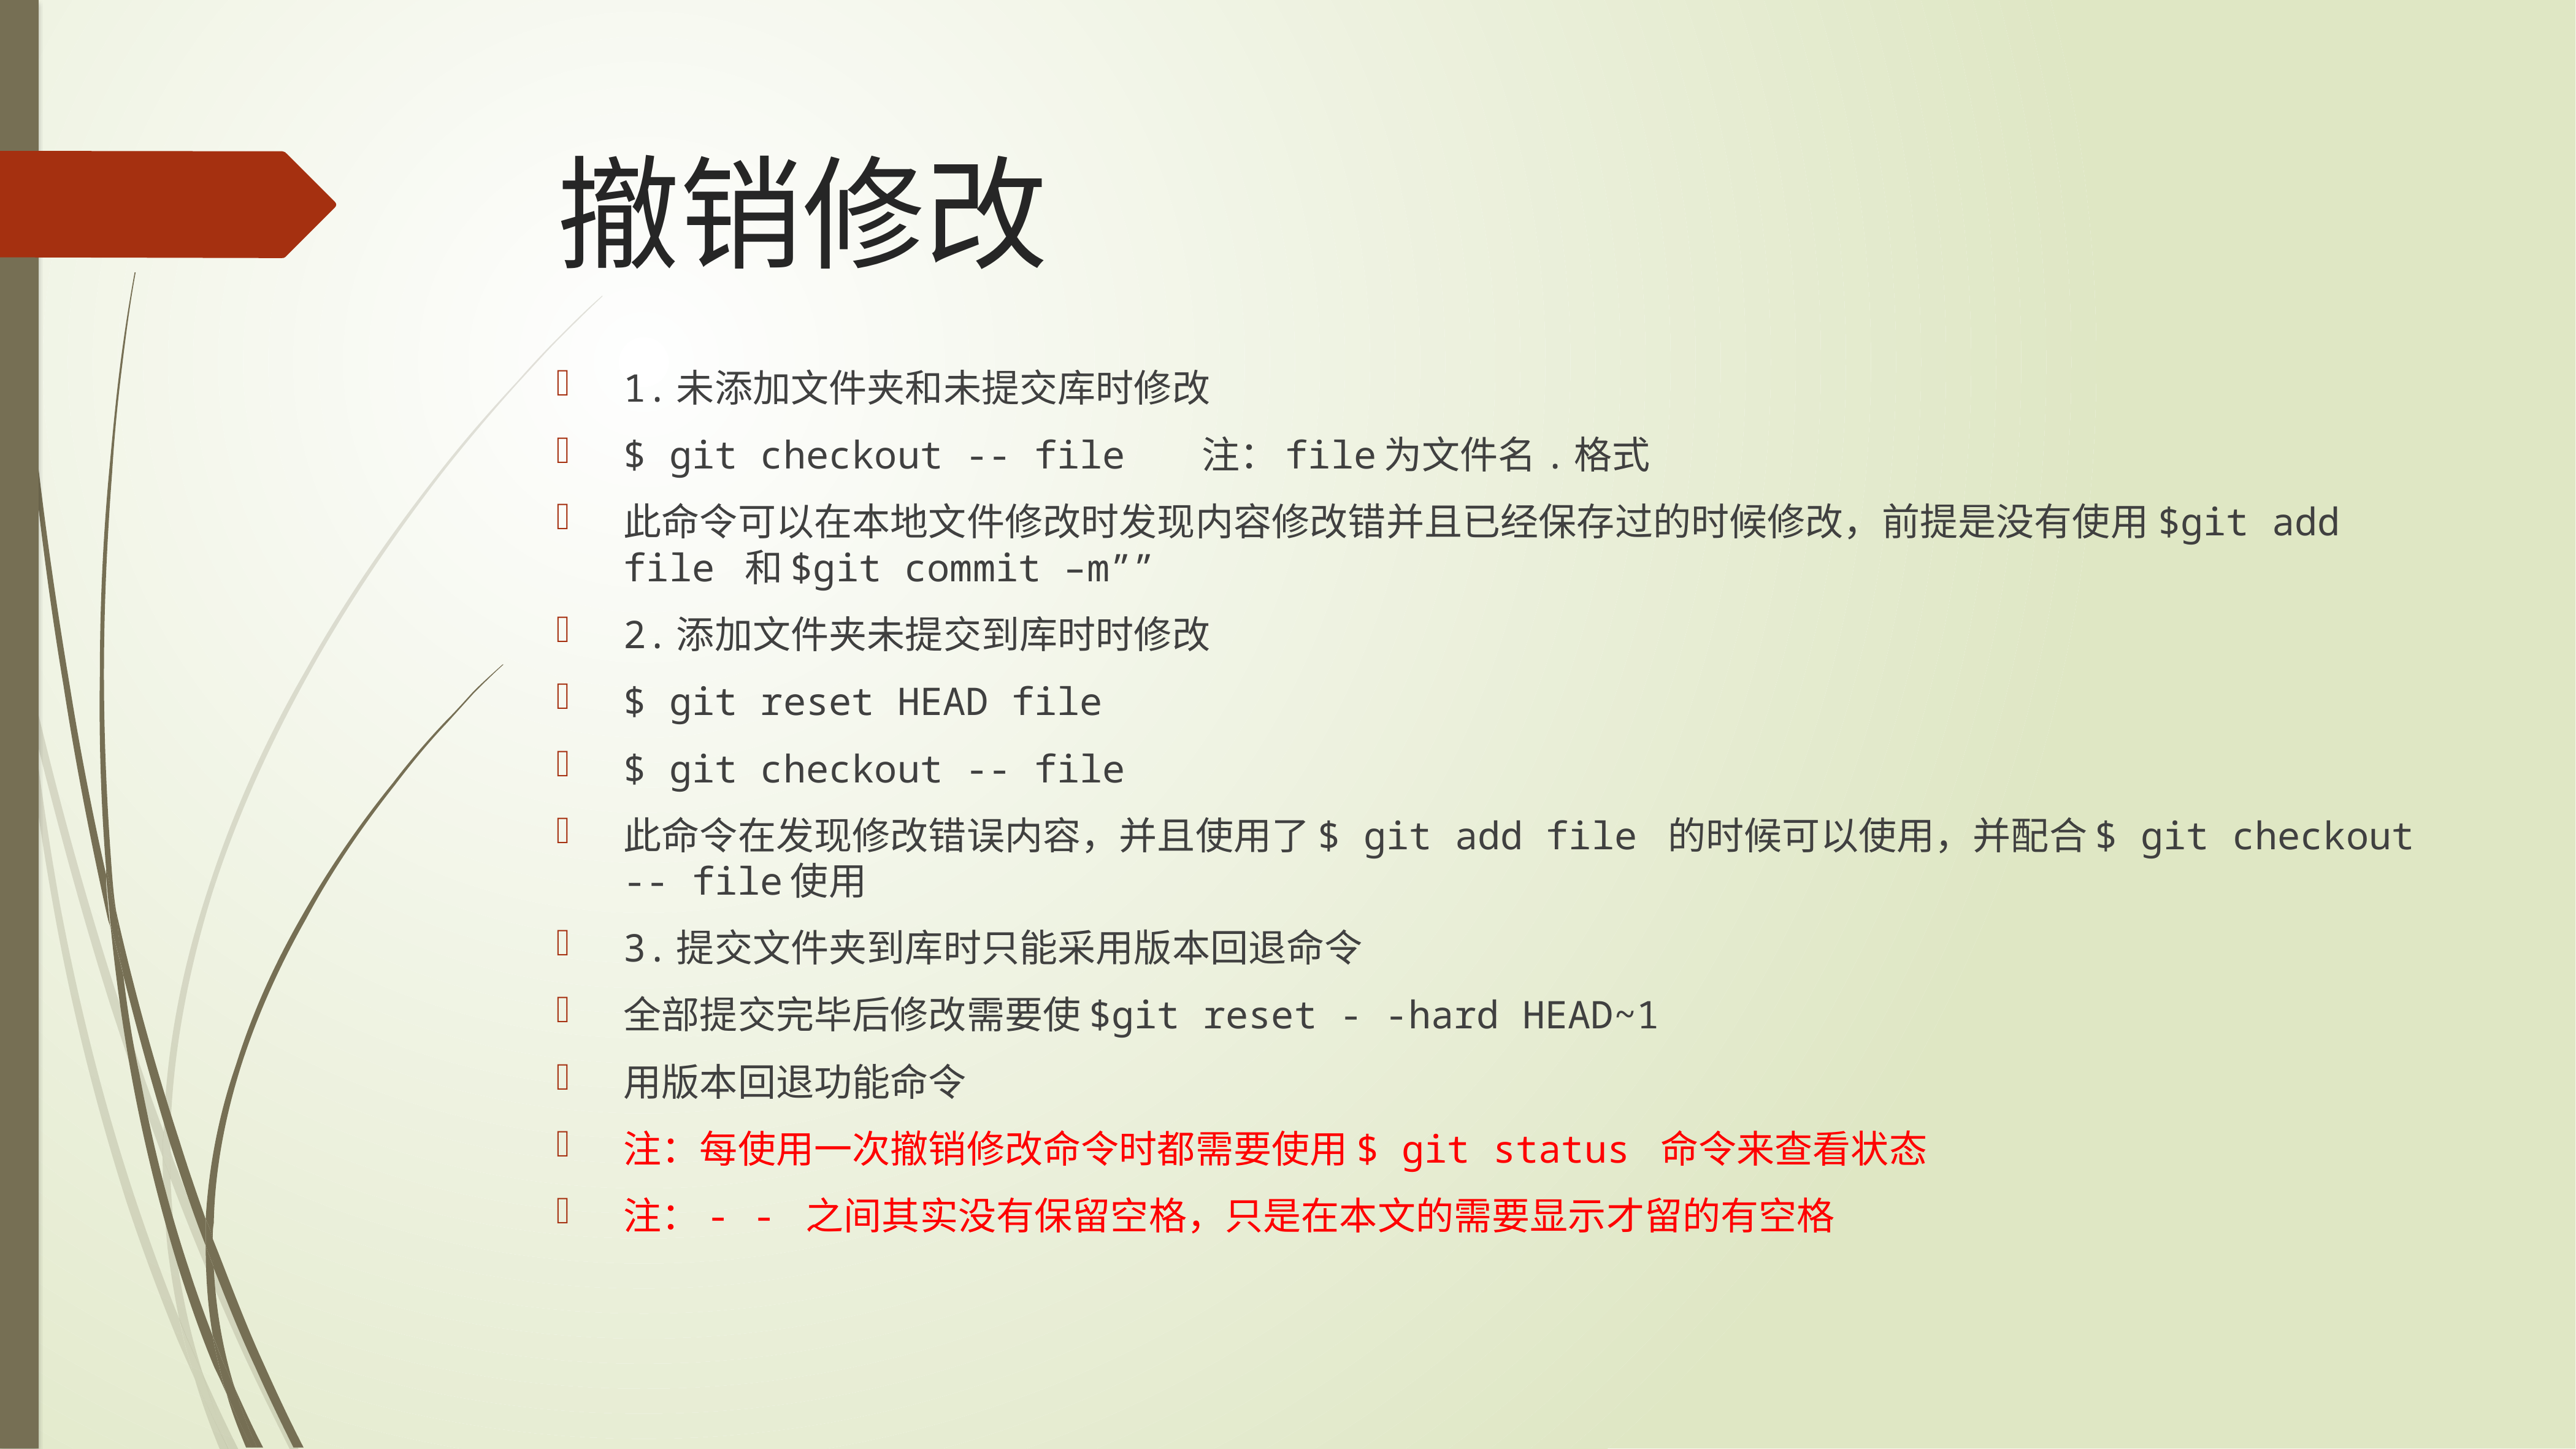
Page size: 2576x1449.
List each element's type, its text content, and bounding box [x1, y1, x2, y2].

title 撤销修改 [548, 131, 2431, 359]
list 1.未添加文件夹和未提交库时修改 $ git checkout -- file 注：file为文件名.格式 此命令可以在本地文件修改时发现内容修改错并且已经保存过的时候修改，前提是没有使用$git add file 和$git commit –m”” 2.添加文件夹未提交到库时时修改 $ git reset HEAD file $ git checkout -- file 此命令在发现修改错误内容，并且使用了$ git add file 的时候可以使用，并配合$ git checkout -- file使用 3.提交文件夹到库时只能采用版本回退命令 全部提交完毕后修改需要使$git reset - -hard HEAD~1 用版本回退功能命令 注：每使用一次撤销修改命令时都需要使用$ git status 命令来查看状态 注：- - 之间其实没有保留空格，只是在本文的需要显示才留的有空格 [546, 359, 2431, 1249]
